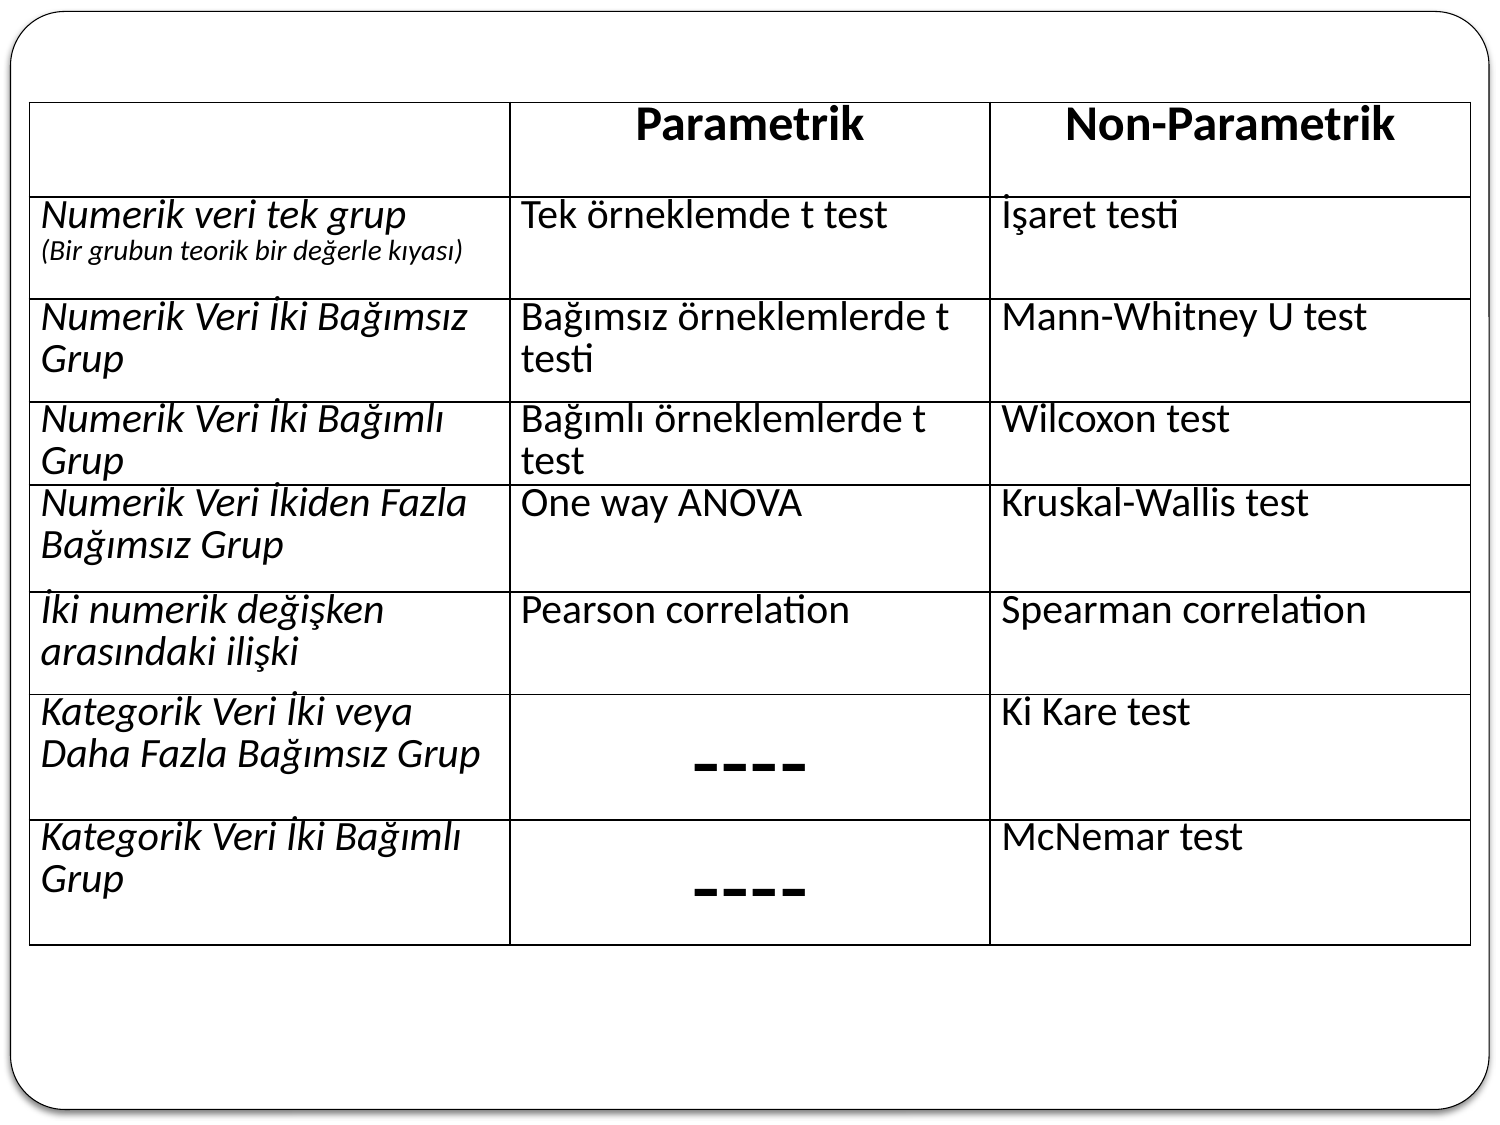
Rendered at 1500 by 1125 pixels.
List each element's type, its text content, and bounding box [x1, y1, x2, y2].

table_cell Kategorik Veri İki Bağımlı Grup [30, 821, 509, 944]
table_cell Numerik veri tek grup (Bir grubun teorik bir değerle kıyası) [30, 198, 509, 298]
table_cell Numerik Veri İki Bağımsız Grup [30, 300, 509, 401]
table_cell İki numerik değişken arasındaki ilişki [30, 593, 509, 694]
table_cell İşaret testi [991, 198, 1470, 298]
table_header Non-Parametrik [991, 103, 1470, 196]
table_cell Pearson correlation [511, 593, 989, 694]
table_cell ---- [511, 821, 989, 944]
table_cell McNemar test [991, 821, 1470, 944]
table_cell Bağımsız örneklemlerde t testi [511, 300, 989, 401]
table_cell Spearman correlation [991, 593, 1470, 694]
table_cell ---- [511, 695, 989, 819]
table_cell Numerik Veri İki Bağımlı Grup [30, 403, 509, 484]
table_cell Tek örneklemde t test [511, 198, 989, 298]
table_cell Numerik Veri İkiden Fazla Bağımsız Grup [30, 486, 509, 591]
table_cell Mann-Whitney U test [991, 300, 1470, 401]
table_cell Kruskal-Wallis test [991, 486, 1470, 591]
table_header [30, 103, 509, 196]
table_cell Ki Kare test [991, 695, 1470, 819]
table_cell One way ANOVA [511, 486, 989, 591]
table_cell Kategorik Veri İki veya Daha Fazla Bağımsız Grup [30, 695, 509, 819]
table_header Parametrik [511, 103, 989, 196]
table_cell Wilcoxon test [991, 403, 1470, 484]
table_cell Bağımlı örneklemlerde t test [511, 403, 989, 484]
